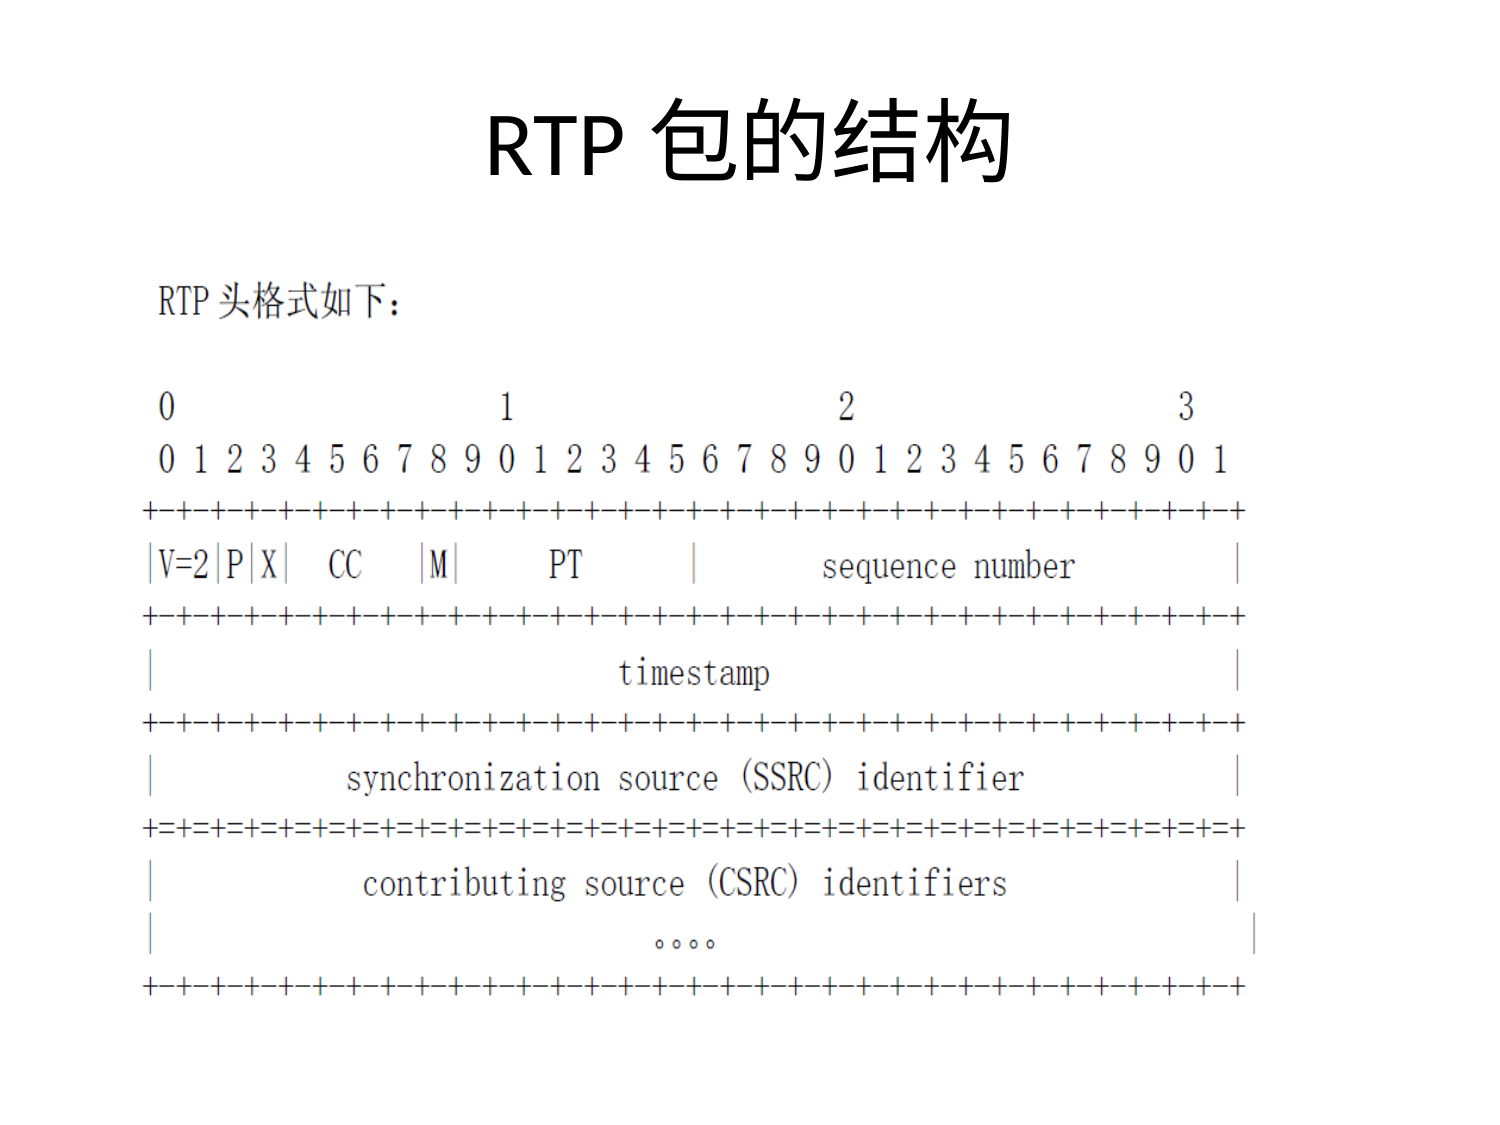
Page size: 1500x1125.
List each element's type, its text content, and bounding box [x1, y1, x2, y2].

title RTP包的结构 [75, 45, 1425, 233]
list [74, 255, 1426, 1024]
